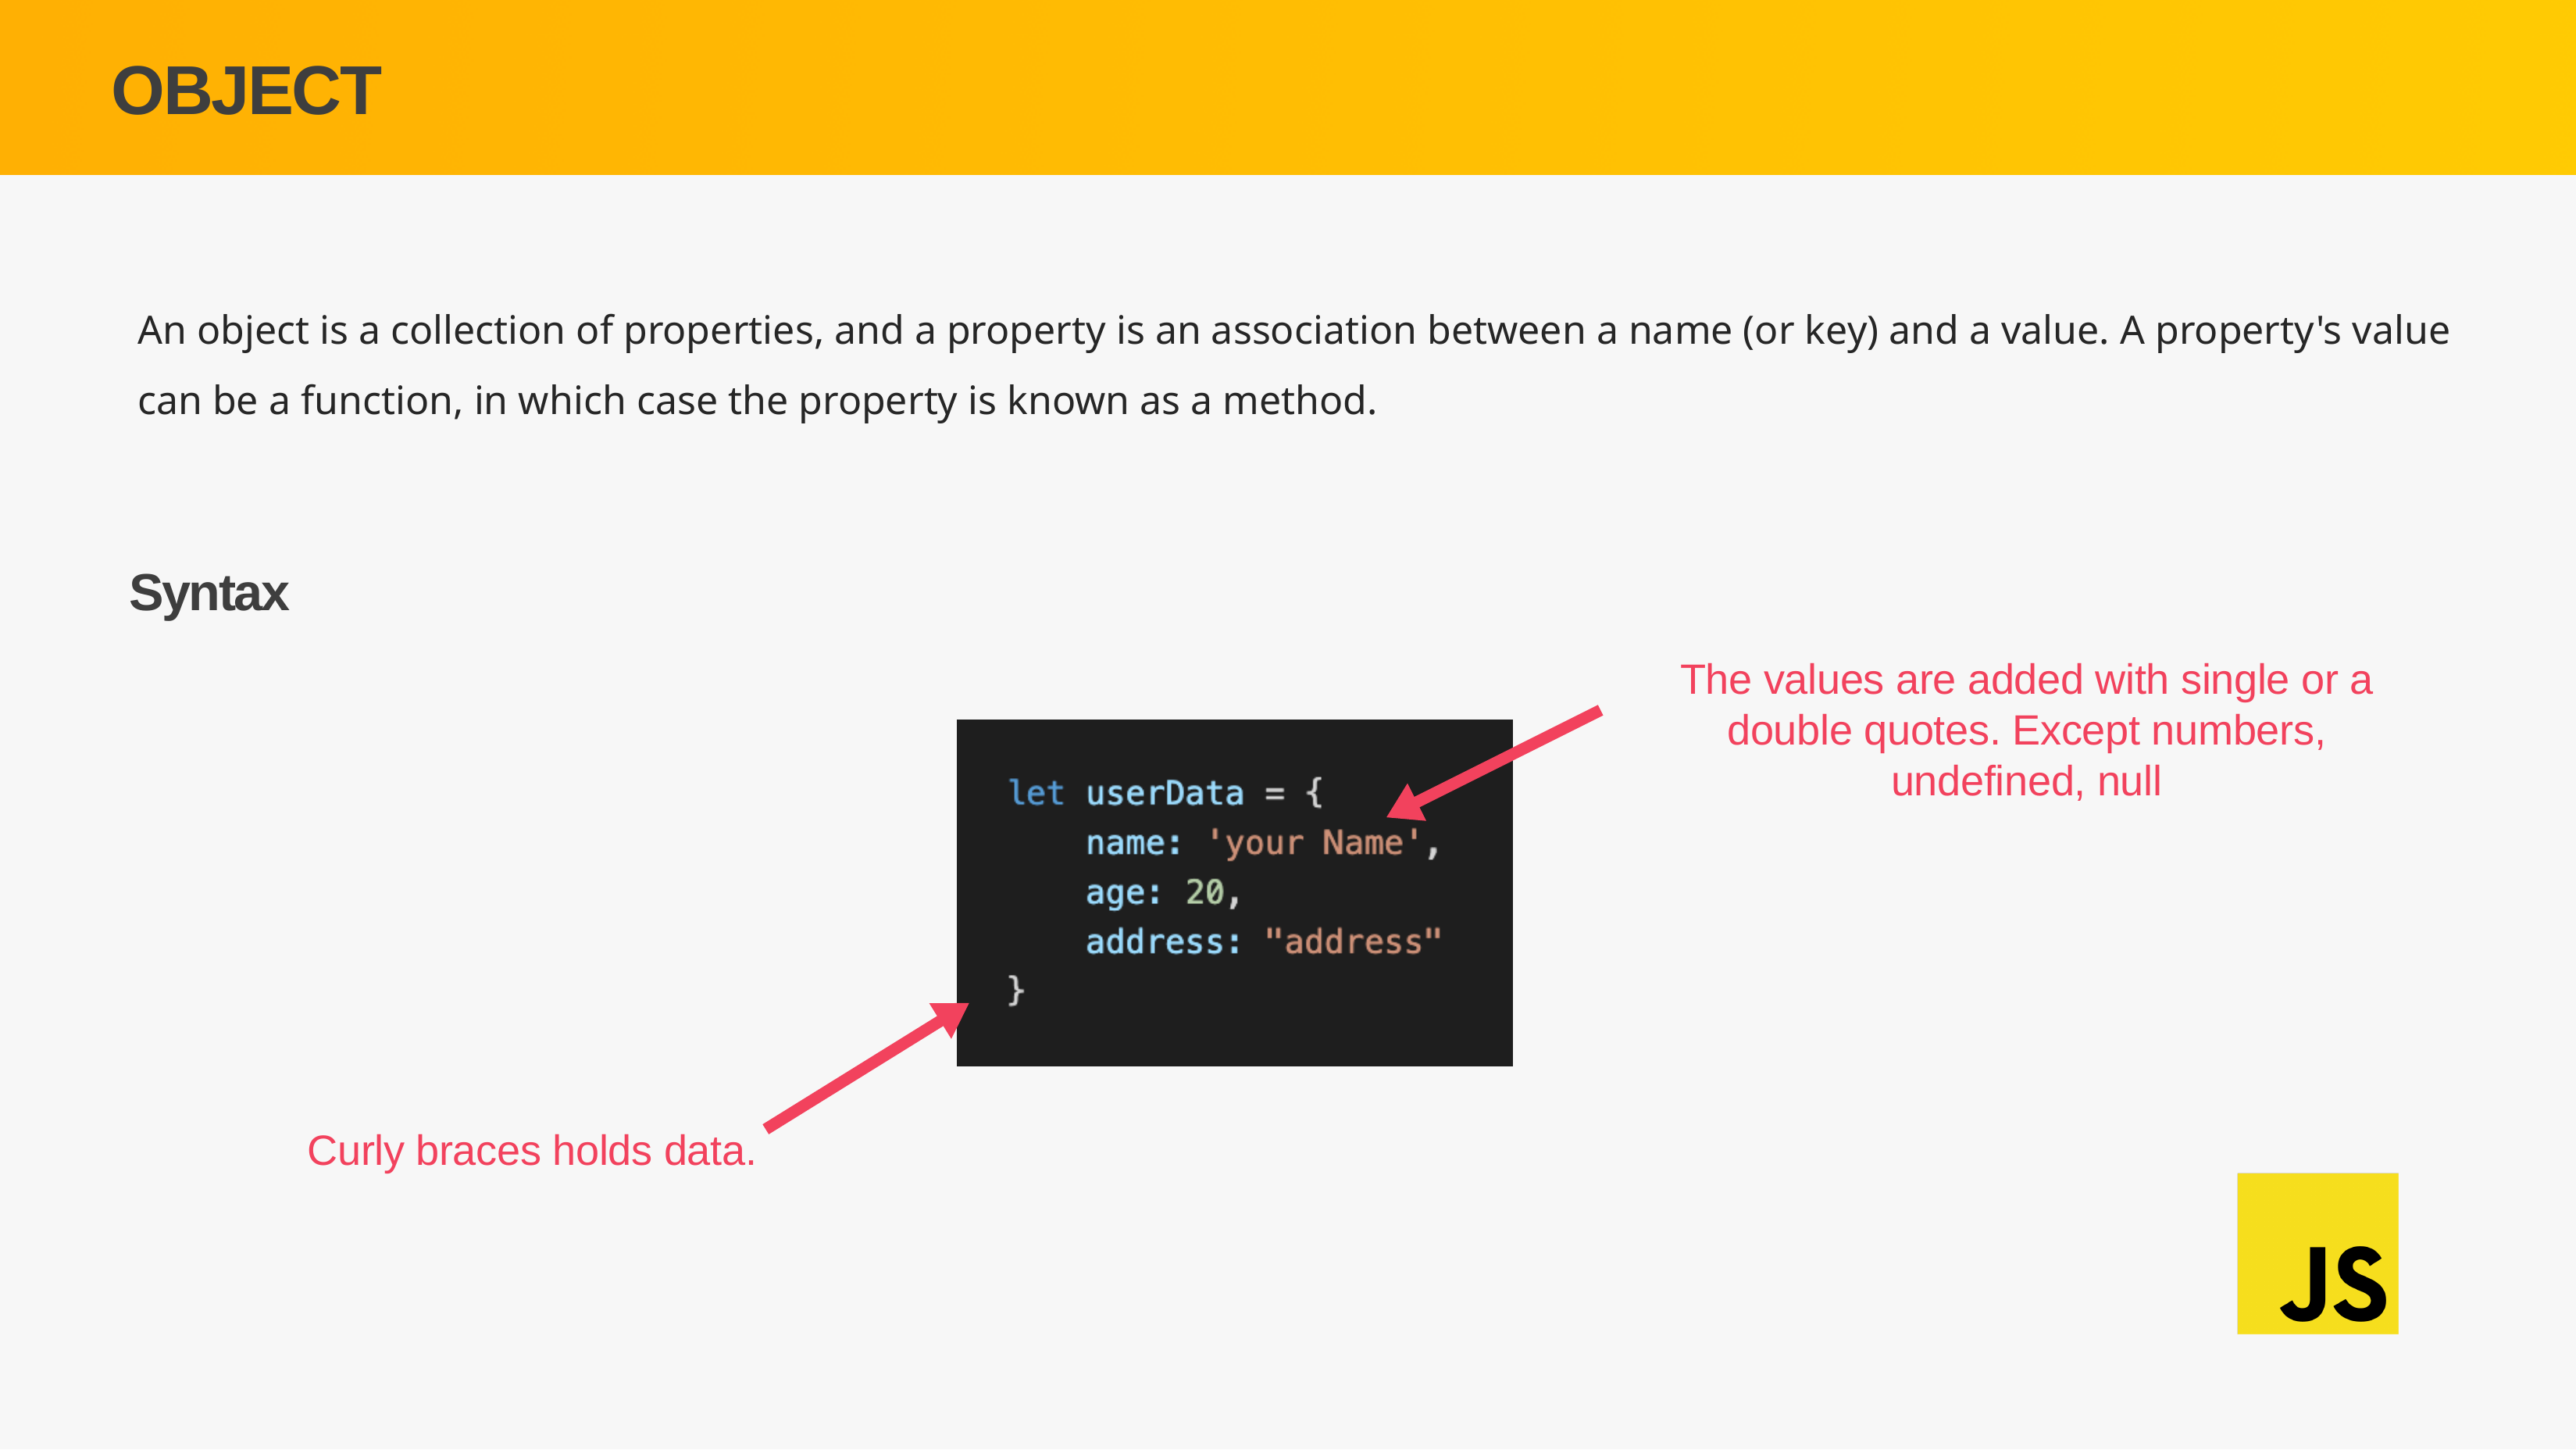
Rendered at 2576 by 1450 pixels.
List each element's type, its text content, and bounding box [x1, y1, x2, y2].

picture [0, 0, 2576, 175]
text_box [1515, 703, 1605, 762]
picture [2235, 1170, 2402, 1337]
text_box The values are added with single or a double quotes. Except numbers, undefined, null [1650, 649, 2402, 804]
text_box [761, 1001, 952, 1136]
picture [956, 719, 1513, 1066]
text_box Curly braces holds data. [297, 1120, 766, 1173]
text_box An object is a collection of properties, and a property is an association between a name (or key) and a value. A property's value can be a function, in which case the property is known as a method. [126, 275, 2470, 428]
text_box Syntax [127, 555, 294, 621]
